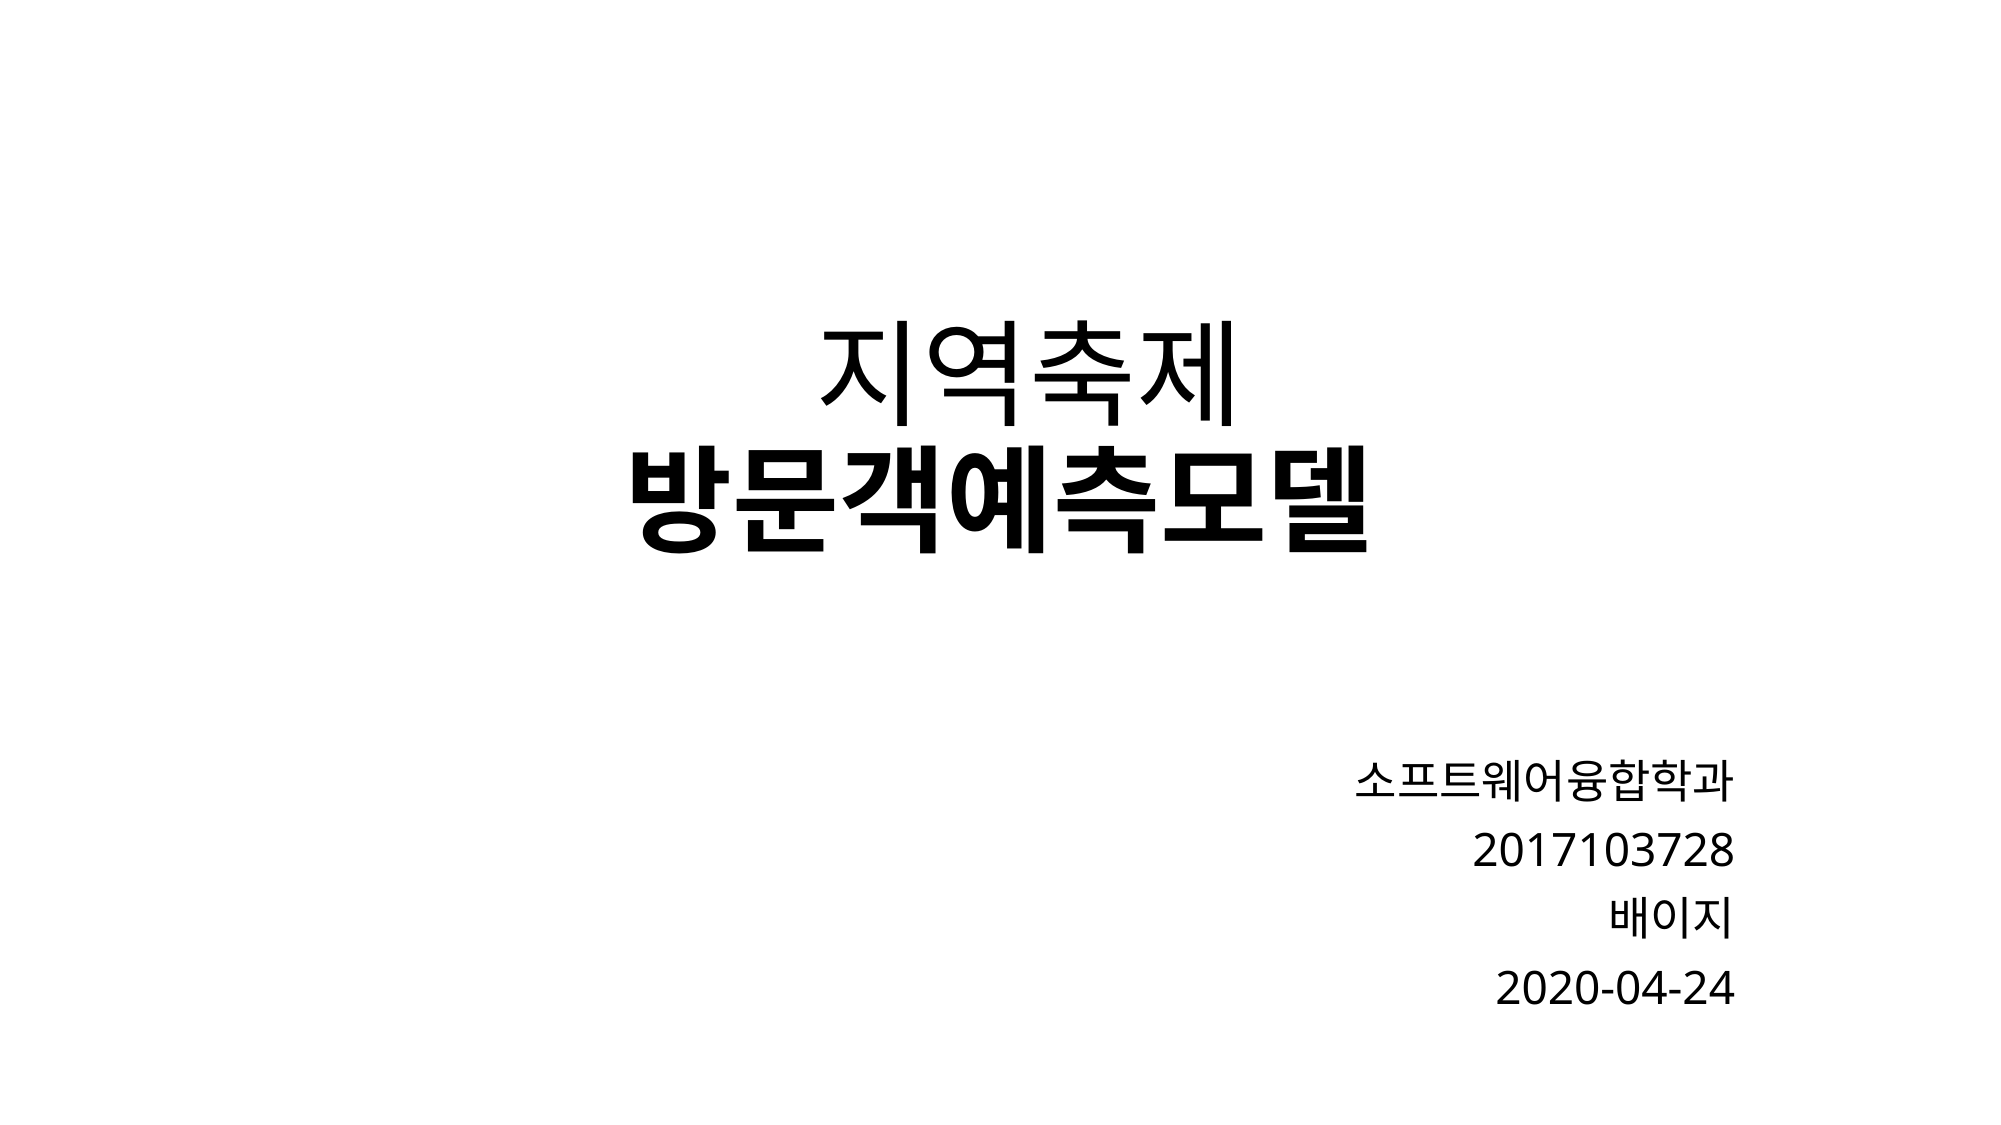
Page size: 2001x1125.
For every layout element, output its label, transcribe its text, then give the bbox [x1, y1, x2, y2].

title 지역축제 방문객예측모델 [249, 184, 1750, 576]
subtitle 소프트웨어융합학과 2017103728 배이지 2020-04-24 [249, 750, 1750, 1023]
